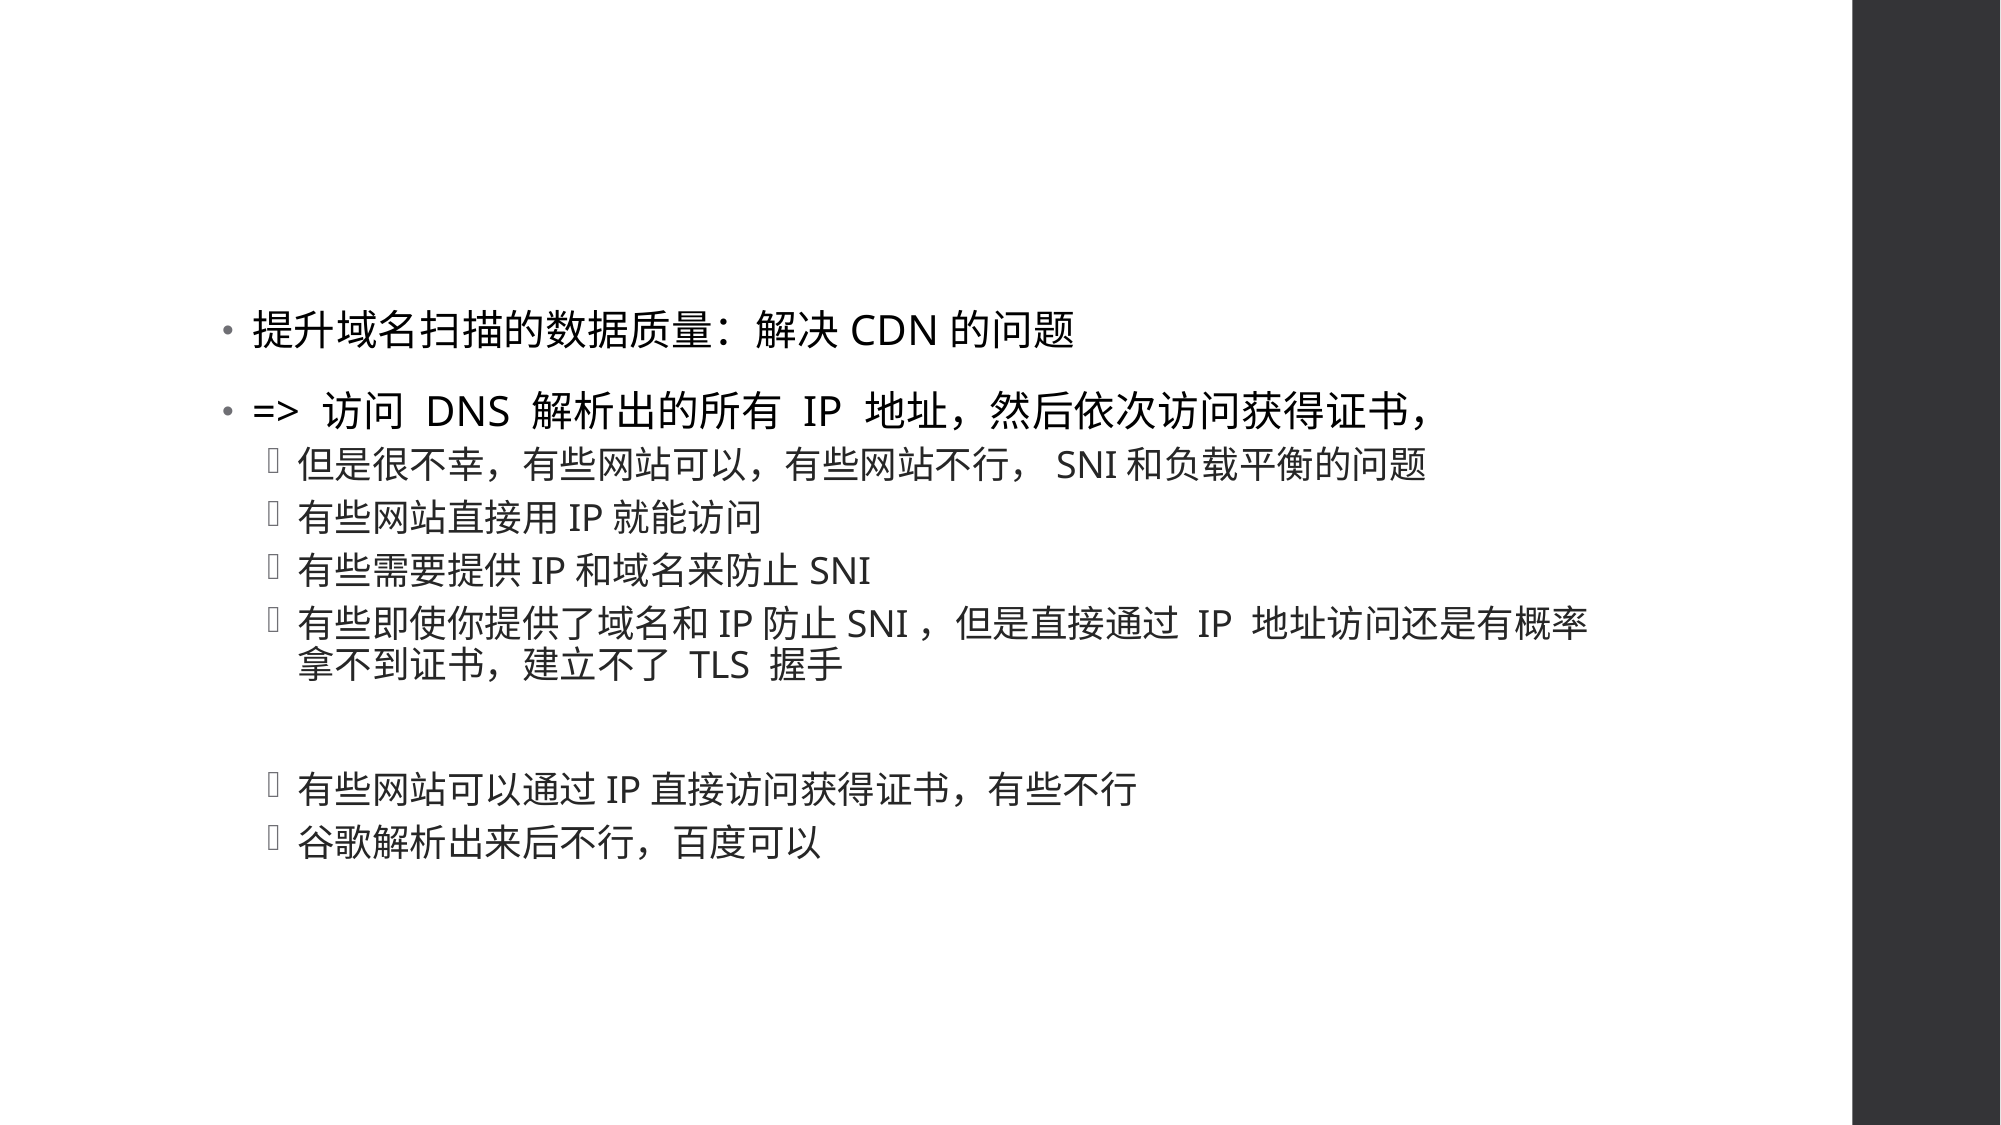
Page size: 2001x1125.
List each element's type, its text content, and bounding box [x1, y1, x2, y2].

list 提升域名扫描的数据质量：解决CDN的问题 => 访问 DNS 解析出的所有 IP 地址，然后依次访问获得证书， 但是很不幸，有些网站可以，有些网站不行，SNI和负载平衡的问题 有些网站直接用IP就能访问 有些需要提供IP和域名来防止SNI 有些即使你提供了域名和IP防止SNI，但是直接通过 IP 地址访问还是有概率拿不到证书，建立不了 TLS 握手 有些网站可以通过IP直接访问获得证书，有些不行 谷歌解析出来后不行，百度可以 [206, 299, 1617, 1014]
